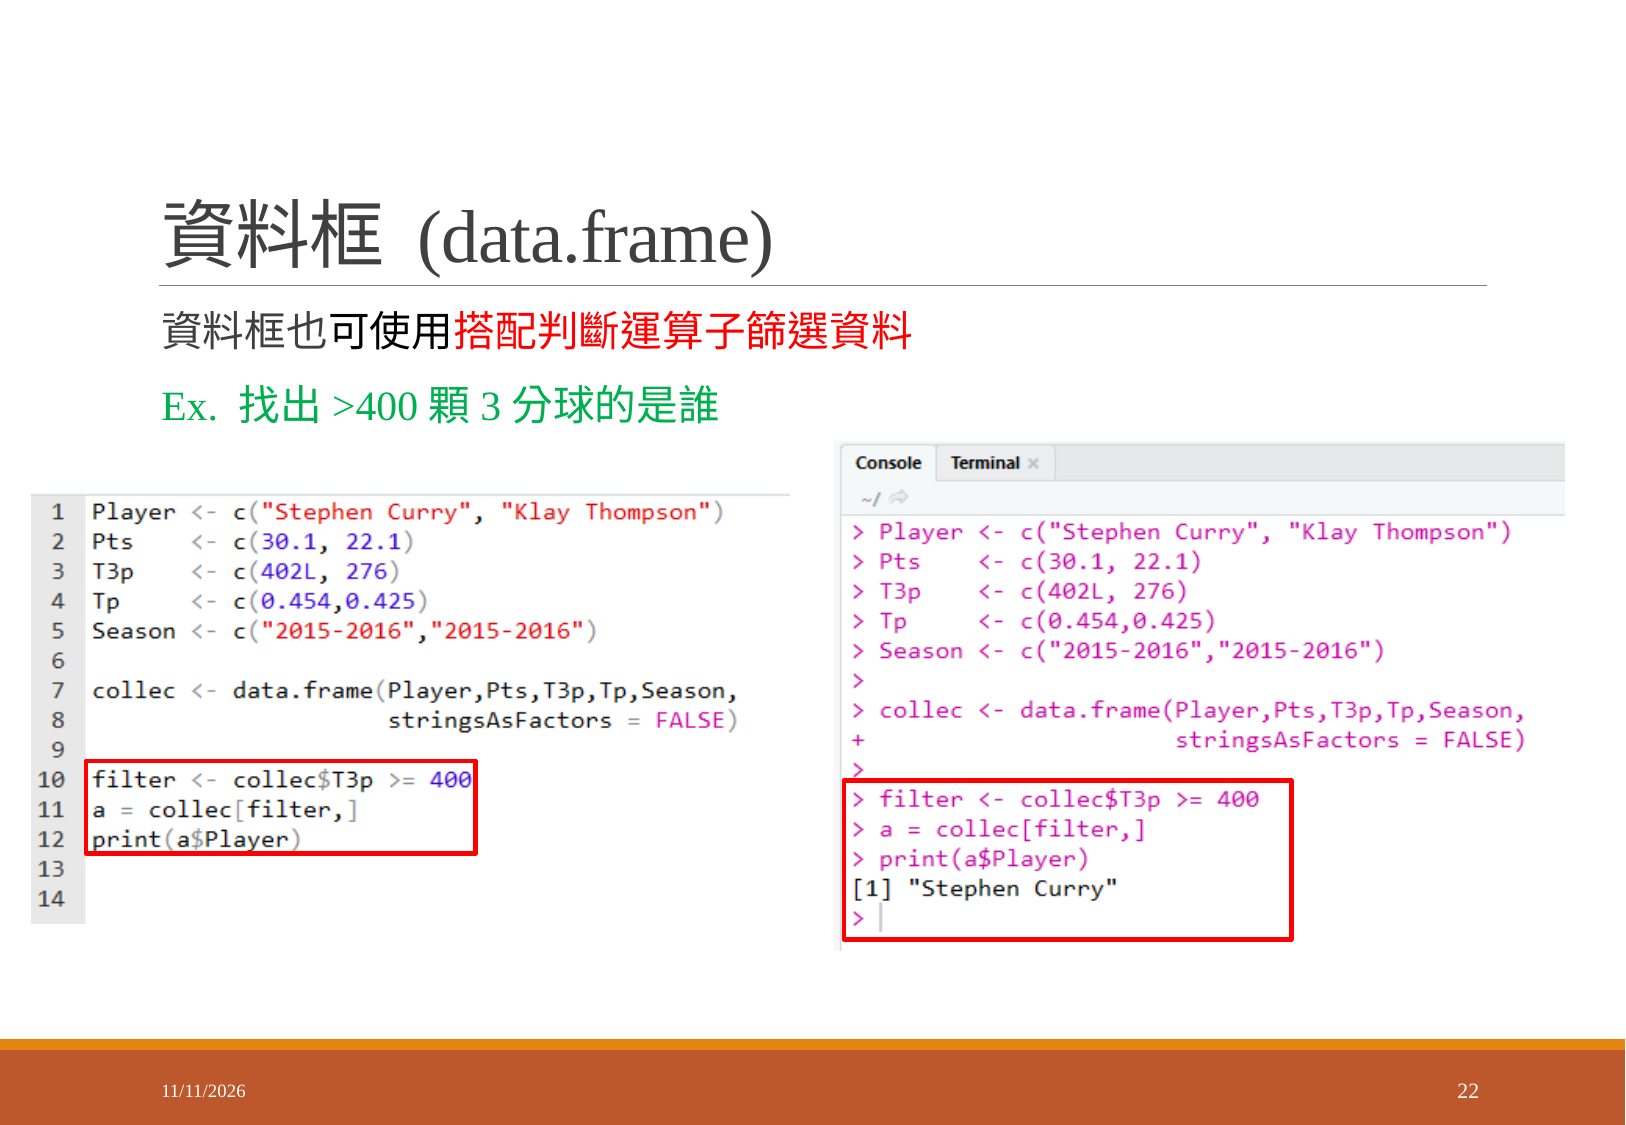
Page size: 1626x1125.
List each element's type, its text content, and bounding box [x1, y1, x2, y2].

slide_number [146, 1059, 476, 1120]
title 資料框 (data.frame) [146, 47, 1487, 285]
picture [834, 440, 1566, 952]
list 資料框也可使用搭配判斷運算子篩選資料 Ex. 找出>400顆3分球的是誰 [146, 302, 1487, 963]
picture [30, 492, 790, 924]
slide_number 22 [1319, 1059, 1495, 1120]
